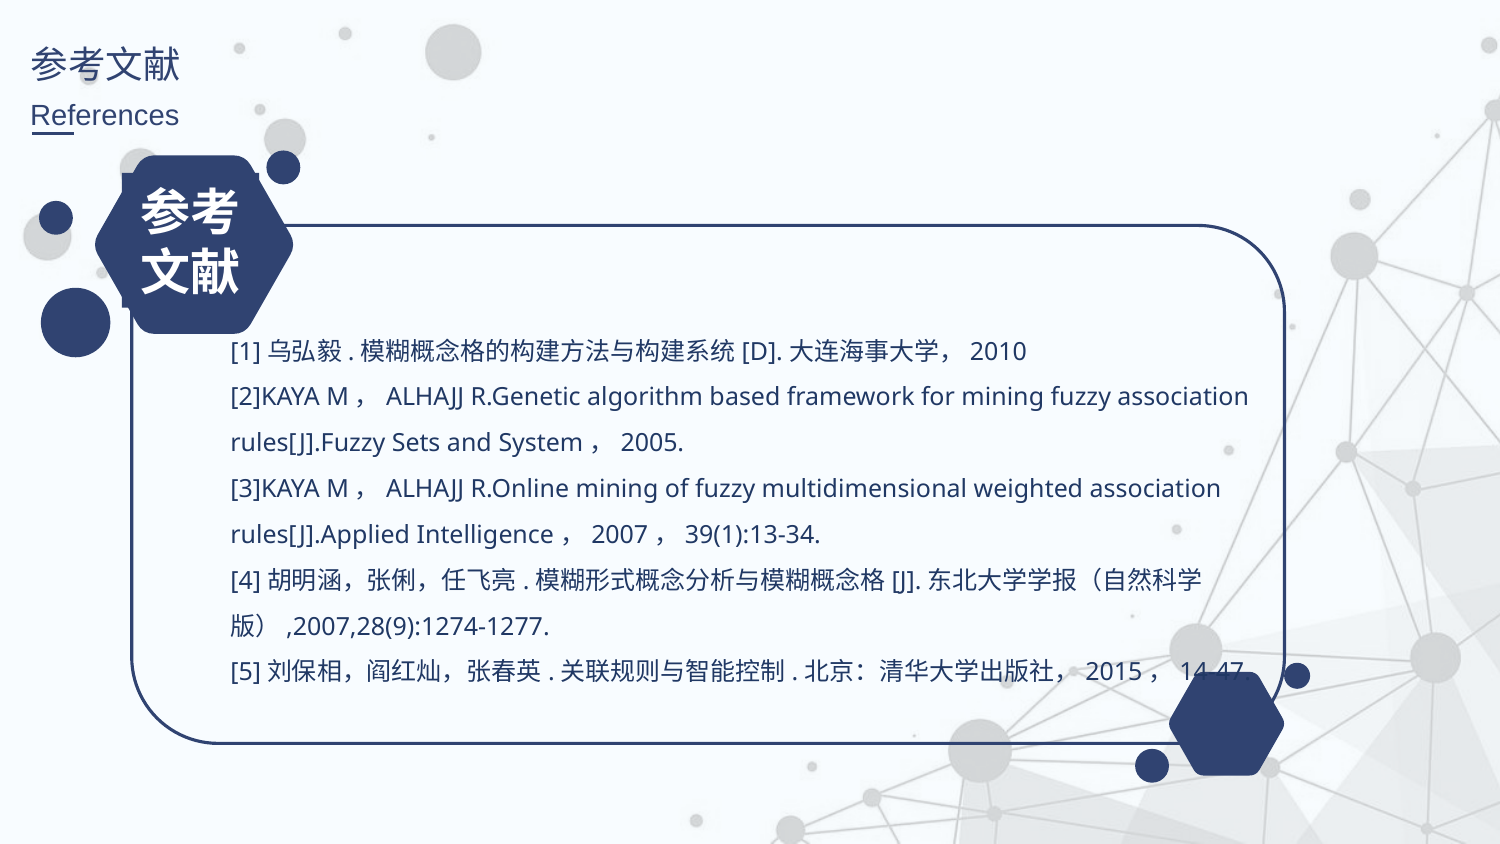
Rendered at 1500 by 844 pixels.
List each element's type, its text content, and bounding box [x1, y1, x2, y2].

text_box References [15, 89, 195, 139]
text_box [1169, 694, 1285, 776]
text_box [1270, 694, 1278, 701]
text_box [1]乌弘毅.模糊概念格的构建方法与构建系统[D].大连海事大学，2010 [2]KAYA M，ALHAJJ R.Genetic algorithm based framework for mining fuzzy association rules[J].Fuzzy Sets and System，2005. [3]KAYA M，ALHAJJ R.Online mining of fuzzy multidimensional weighted association rules[J].Applied Intelligence，2007，39(1):13-34. [4]胡明涵，张俐，任飞亮.模糊形式概念分析与模糊概念格[J].东北大学学报（自然科学版）,2007,28(9):1274-1277. [5]刘保相，阎红灿，张春英.关联规则与智能控制.北京：清华大学出版社，2015，14-47. [215, 311, 1302, 694]
text_box [271, 150, 301, 181]
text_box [94, 155, 294, 334]
text_box 参考文献 [15, 33, 196, 94]
text_box [294, 224, 1286, 311]
text_box [38, 200, 73, 235]
text_box [1135, 748, 1169, 783]
text_box [1302, 663, 1311, 688]
text_box [130, 334, 1183, 745]
text_box [40, 287, 109, 358]
